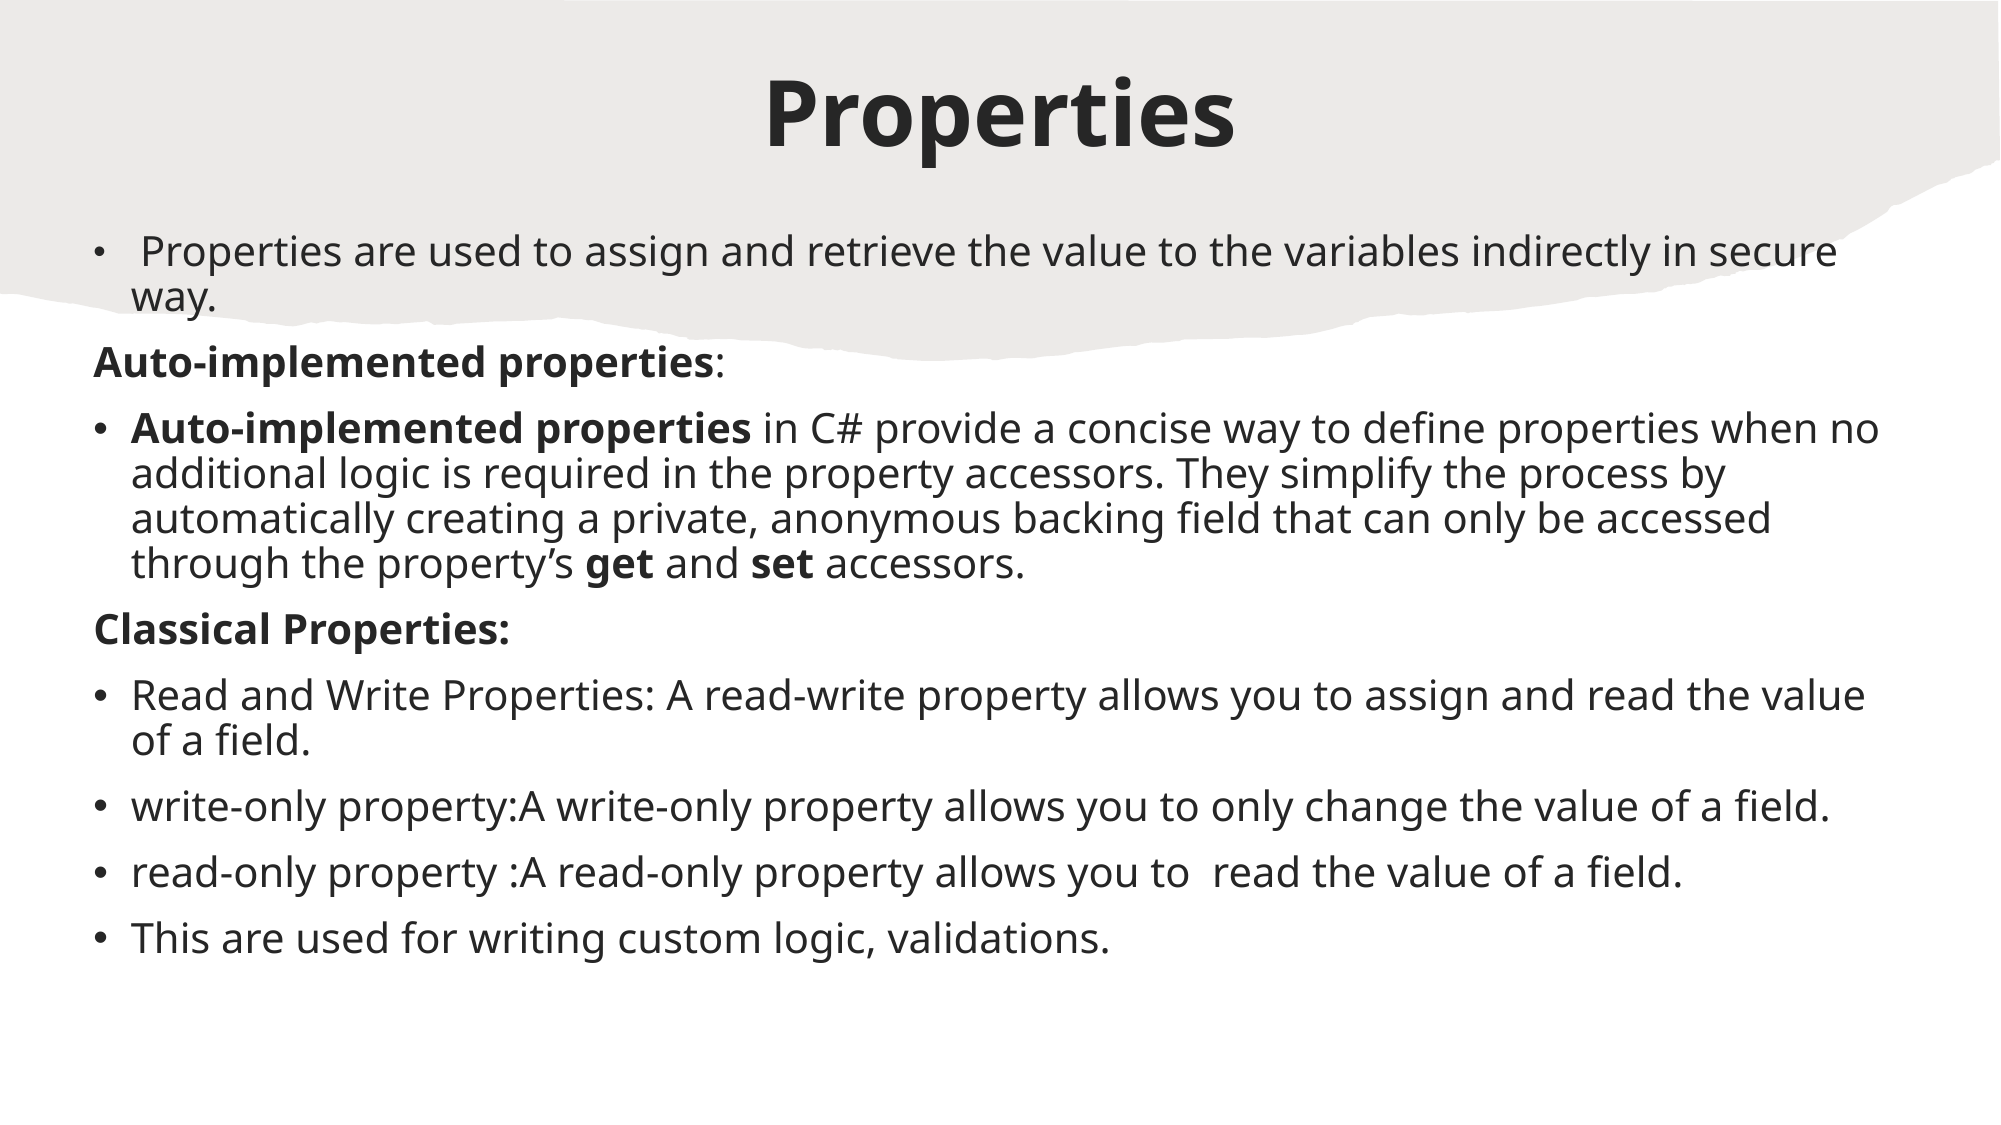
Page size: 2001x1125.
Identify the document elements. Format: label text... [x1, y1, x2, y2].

text_box [0, 162, 2000, 1125]
title Properties [186, 53, 1814, 180]
text_box [0, 0, 2000, 306]
list Properties are used to assign and retrieve the value to the variables indirectly in secure way. Auto-implemented properties: Auto-implemented properties in C# provide a concise way to define properties when no additional logic is required in the property accessors. They simplify the process by automatically creating a private, anonymous backing field that can only be accessed through the property’s get and set accessors. Classical Properties: Read and Write Properties: A read-write property allows you to assign and read the value of a field. write-only property:A write-only property allows you to only change the value of a field. read-only property :A read-only property allows you to read the value of a field. This are used for writing custom logic, validations. [78, 193, 1897, 1000]
